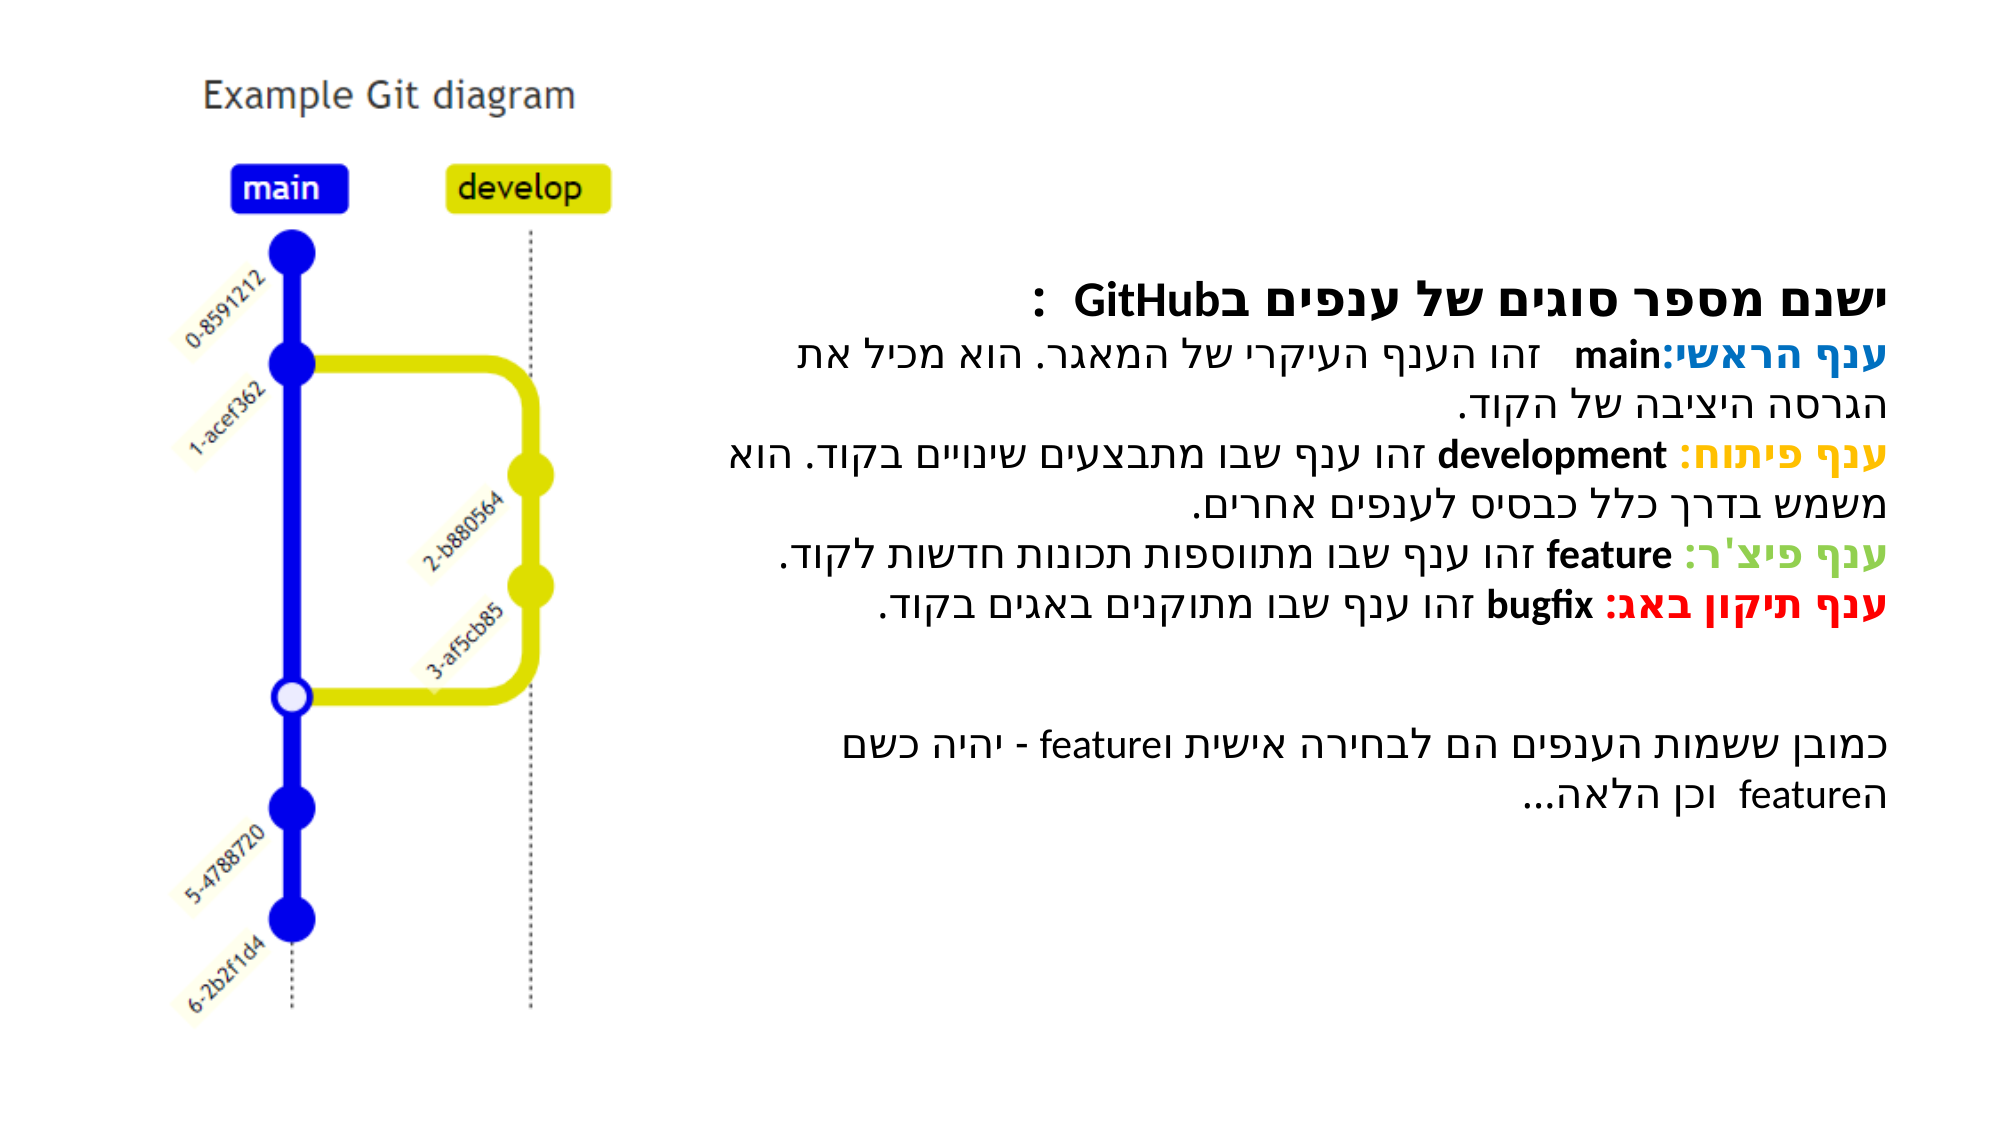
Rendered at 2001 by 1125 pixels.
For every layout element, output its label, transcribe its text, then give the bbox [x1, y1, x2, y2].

text_box ישנם מספר סוגים של ענפים בGitHub : ענף הראשי:main זהו הענף העיקרי של המאגר. הוא מכיל את הגרסה היציבה של הקוד. ענף פיתוח: development זהו ענף שבו מתבצעים שינויים בקוד. הוא משמש בדרך כלל כבסיס לענפים אחרים. ענף פיצ'ר: feature זהו ענף שבו מתווספות תכונות חדשות לקוד. ענף תיקון באג: bugfix זהו ענף שבו מתוקנים באגים בקוד. כמובן ששמות הענפים הם לבחירה אישית וfeature - יהיה כשם הfeature וכן הלאה... [698, 259, 1904, 825]
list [99, 45, 698, 1079]
